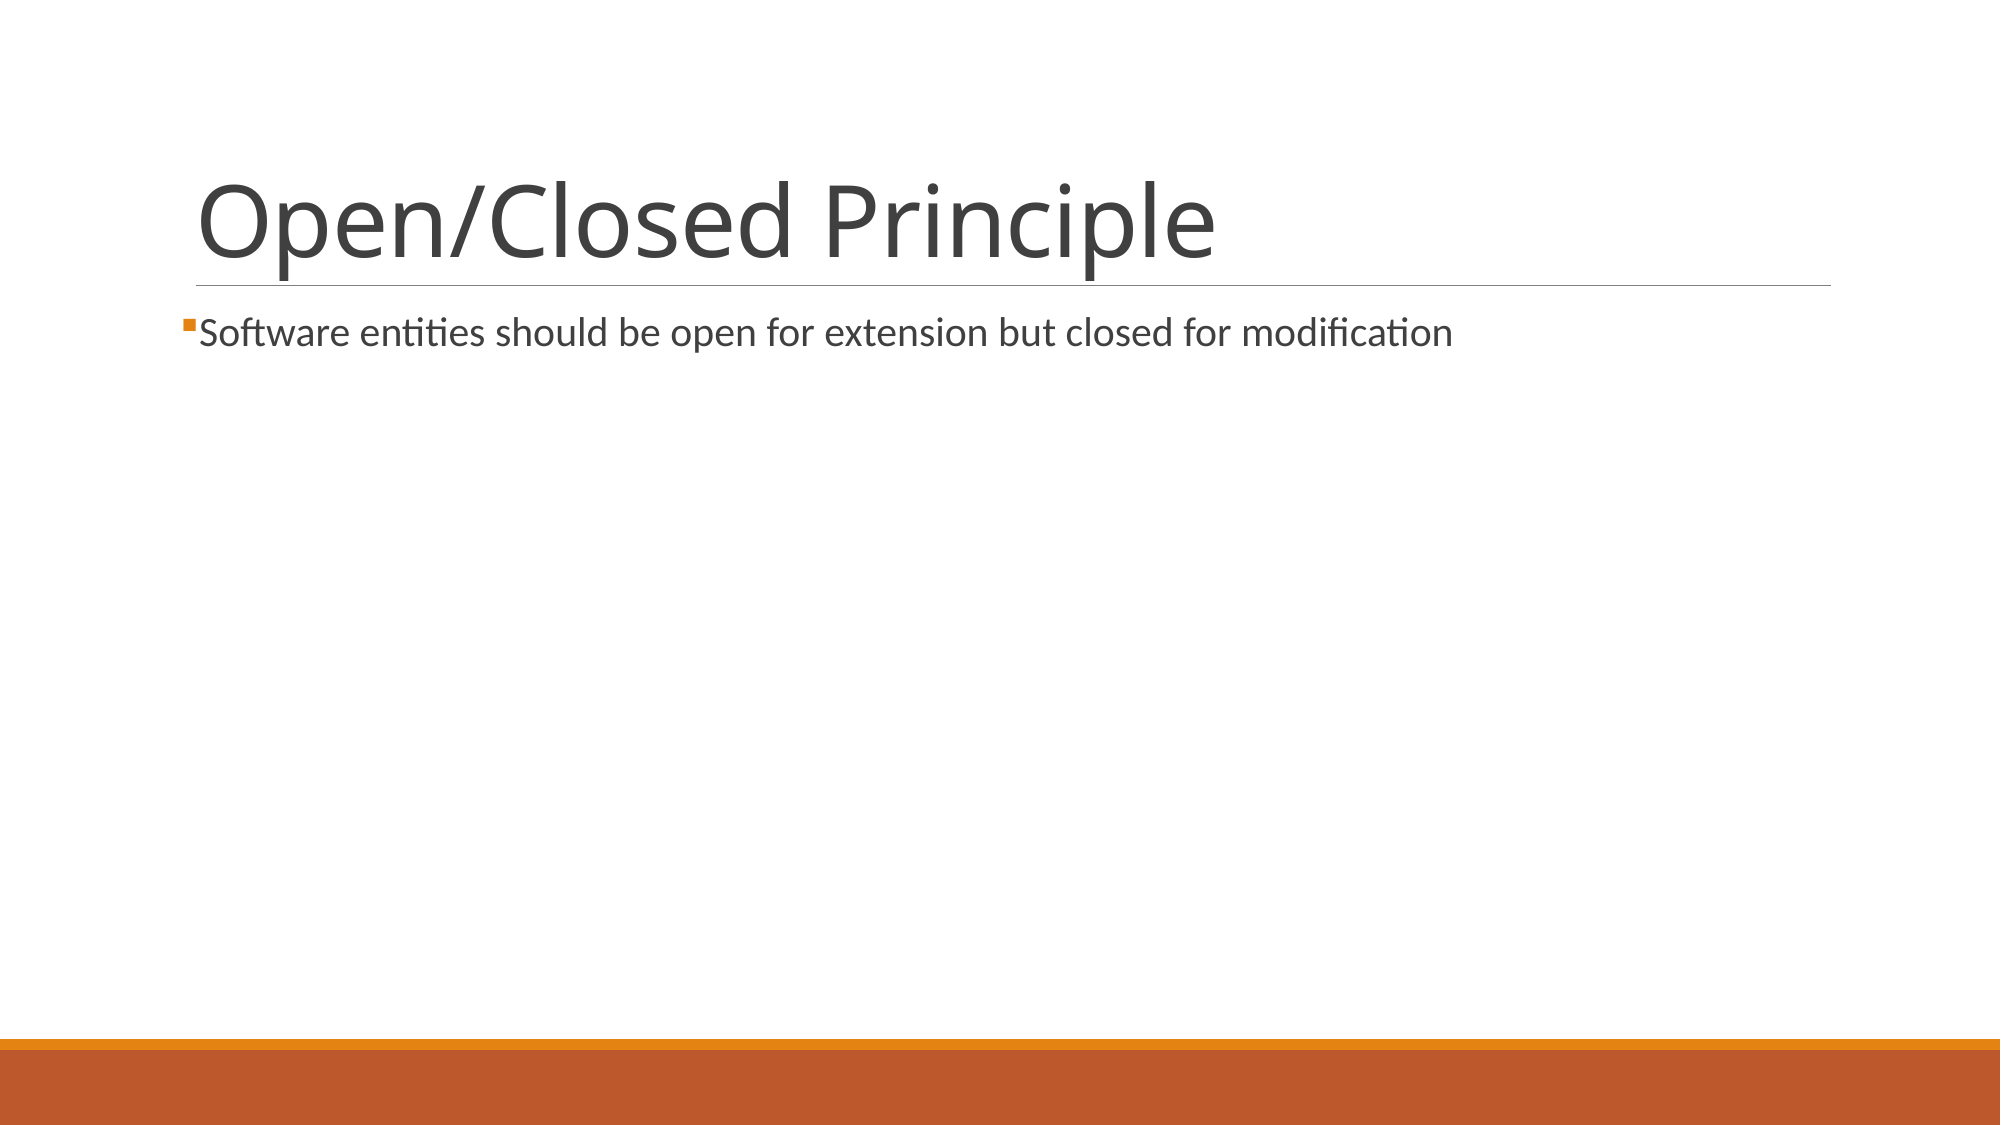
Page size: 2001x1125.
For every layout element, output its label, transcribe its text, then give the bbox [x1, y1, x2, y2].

list Software entities should be open for extension but closed for modification [180, 302, 1830, 963]
title Open/Closed Principle [180, 47, 1830, 285]
